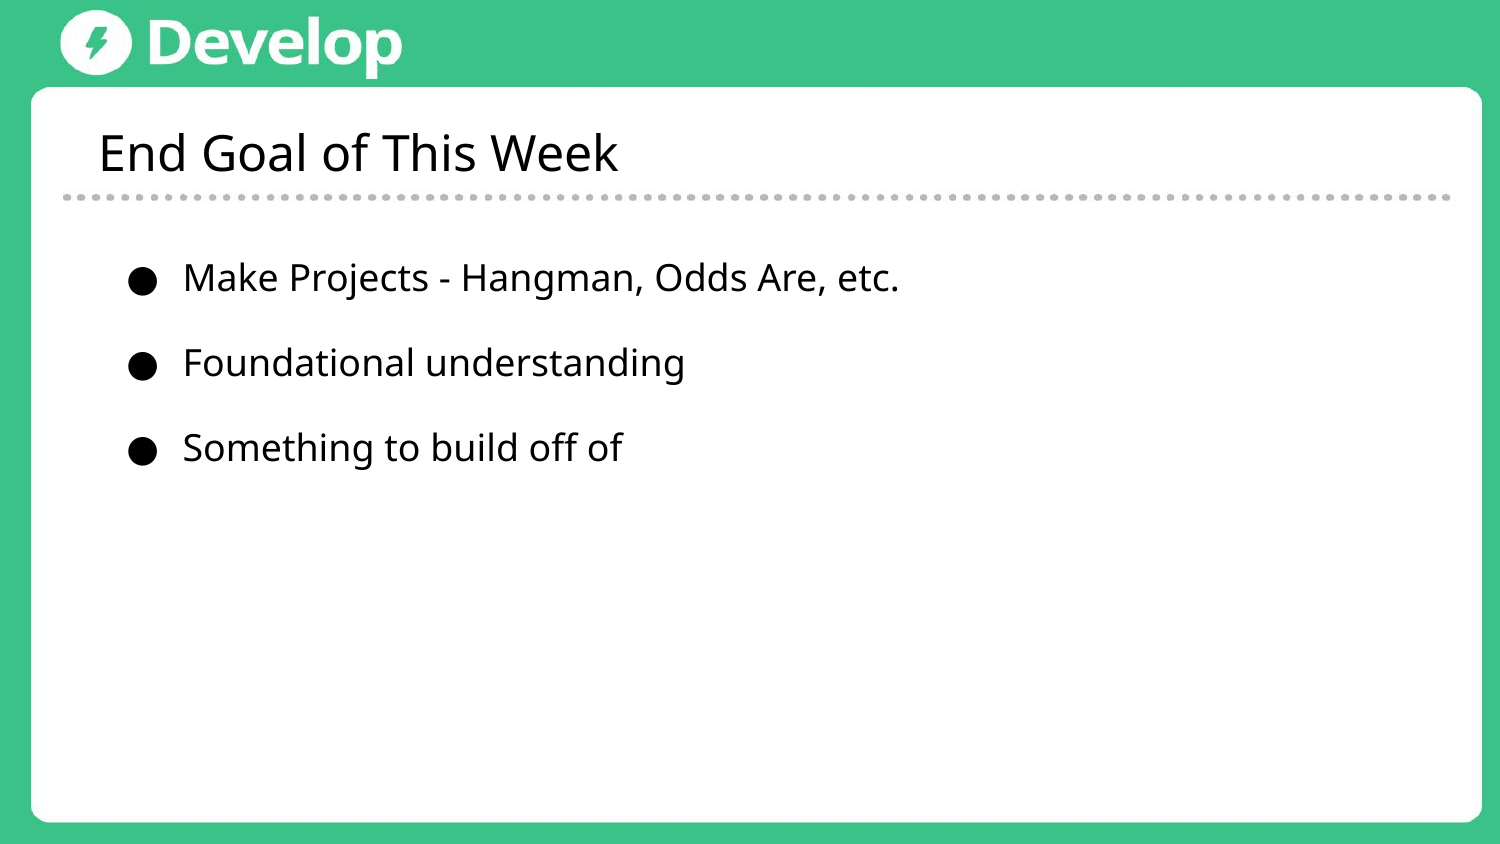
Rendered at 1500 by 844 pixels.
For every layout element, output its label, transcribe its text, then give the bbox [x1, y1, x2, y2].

text_box Make Projects - Hangman, Odds Are, etc. Foundational understanding Something to build off of [92, 232, 1442, 750]
picture [0, 0, 1500, 844]
text_box End Goal of This Week [83, 106, 1071, 184]
